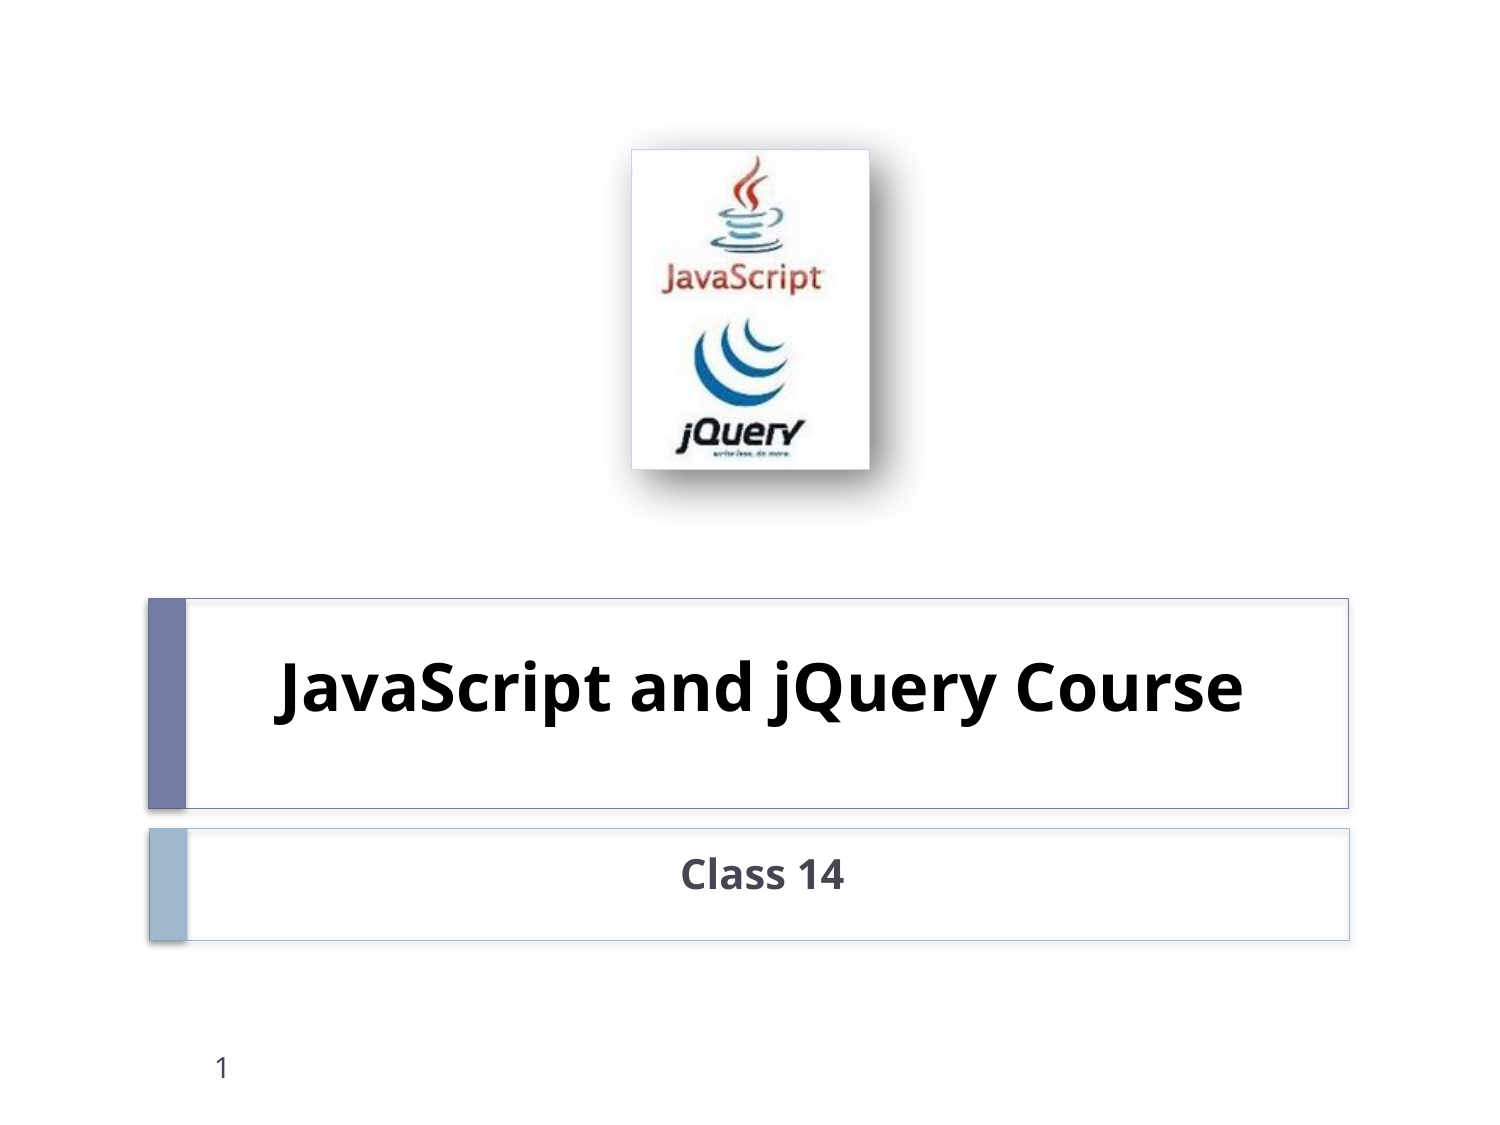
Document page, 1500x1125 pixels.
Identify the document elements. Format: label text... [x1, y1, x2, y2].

picture [630, 149, 869, 469]
slide_number 1 [199, 1042, 400, 1103]
subtitle Class 14 [200, 840, 1325, 929]
title JavaScript and jQuery Course [200, 637, 1325, 800]
